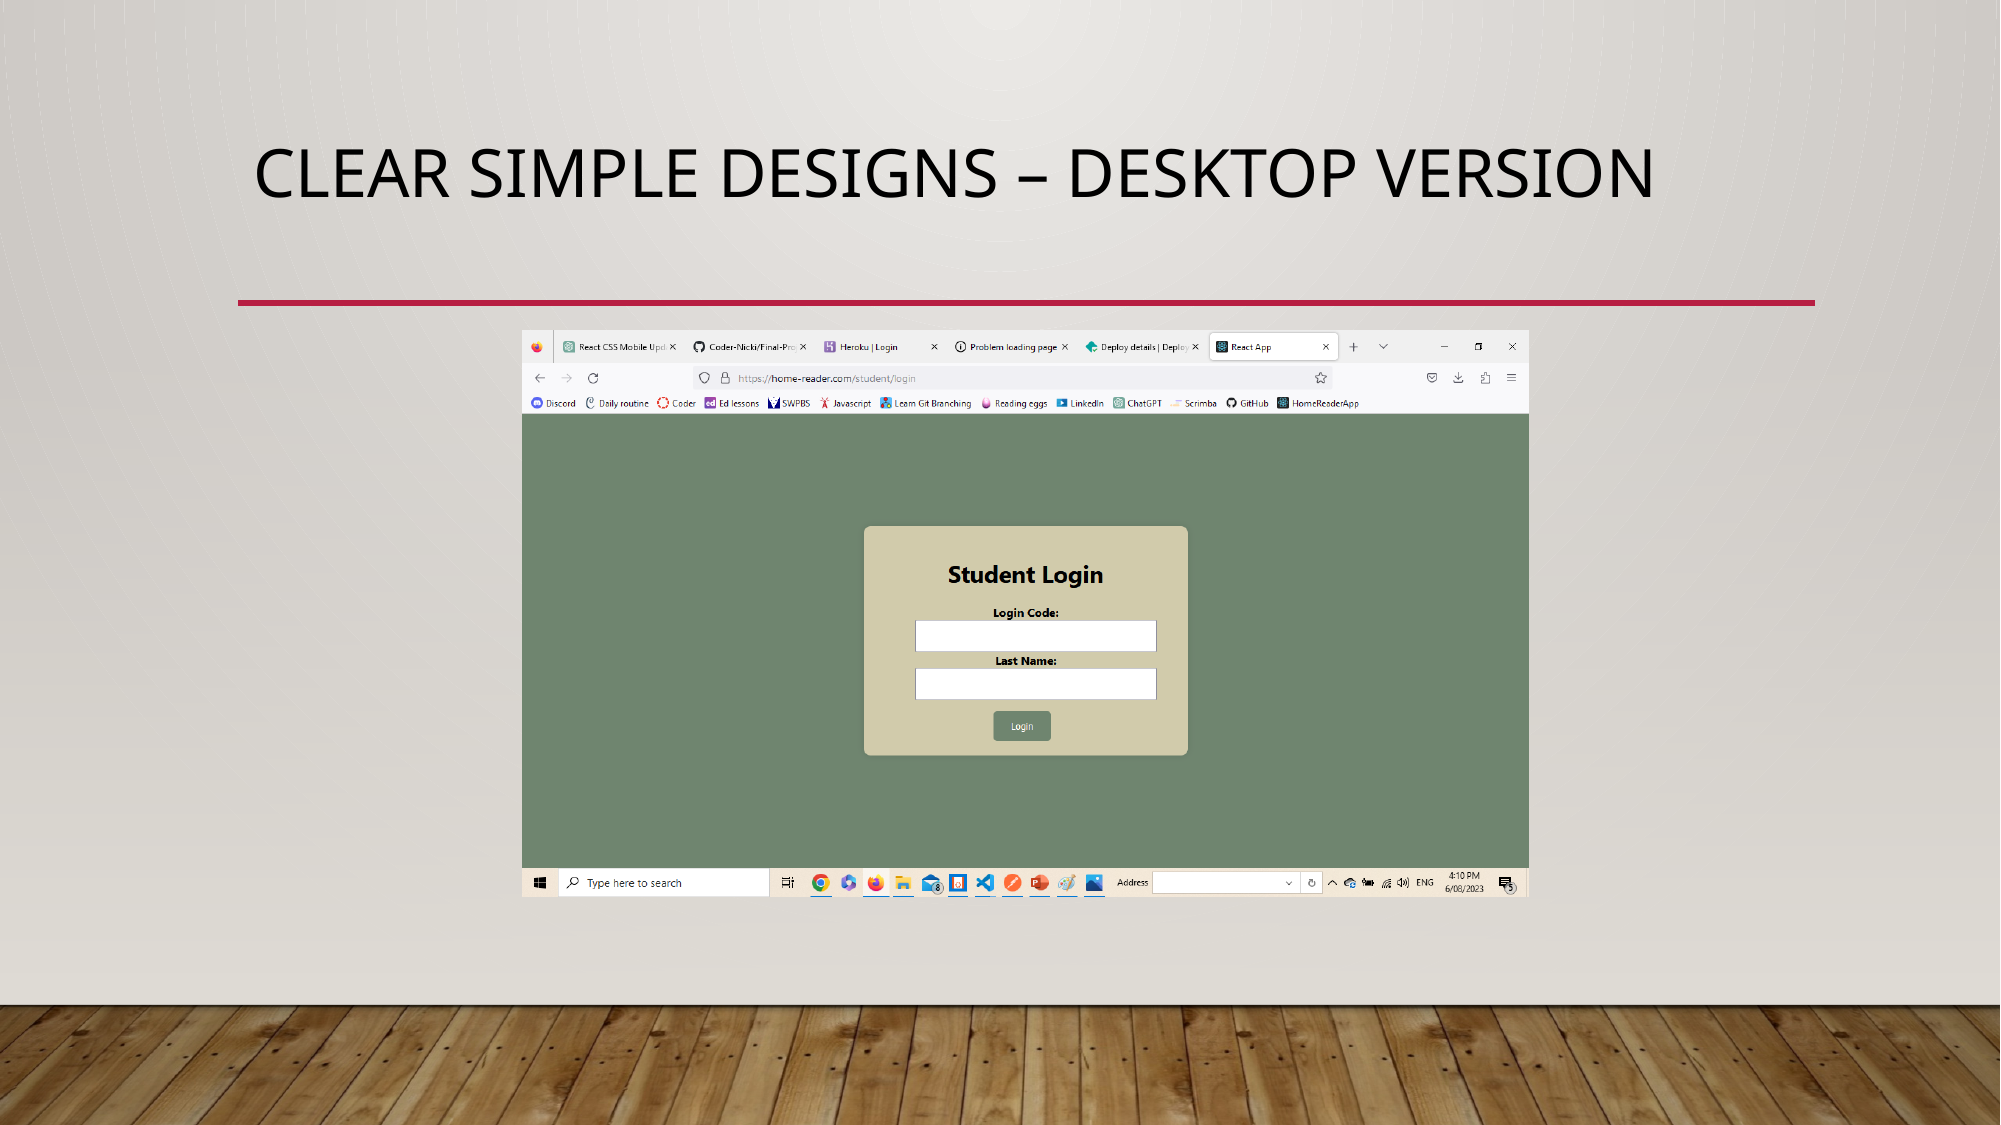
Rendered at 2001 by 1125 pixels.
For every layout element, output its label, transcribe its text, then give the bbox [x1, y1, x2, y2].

picture [0, 1005, 2000, 1125]
title Clear simple designs – desktop version [238, 131, 1814, 305]
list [522, 330, 1530, 897]
